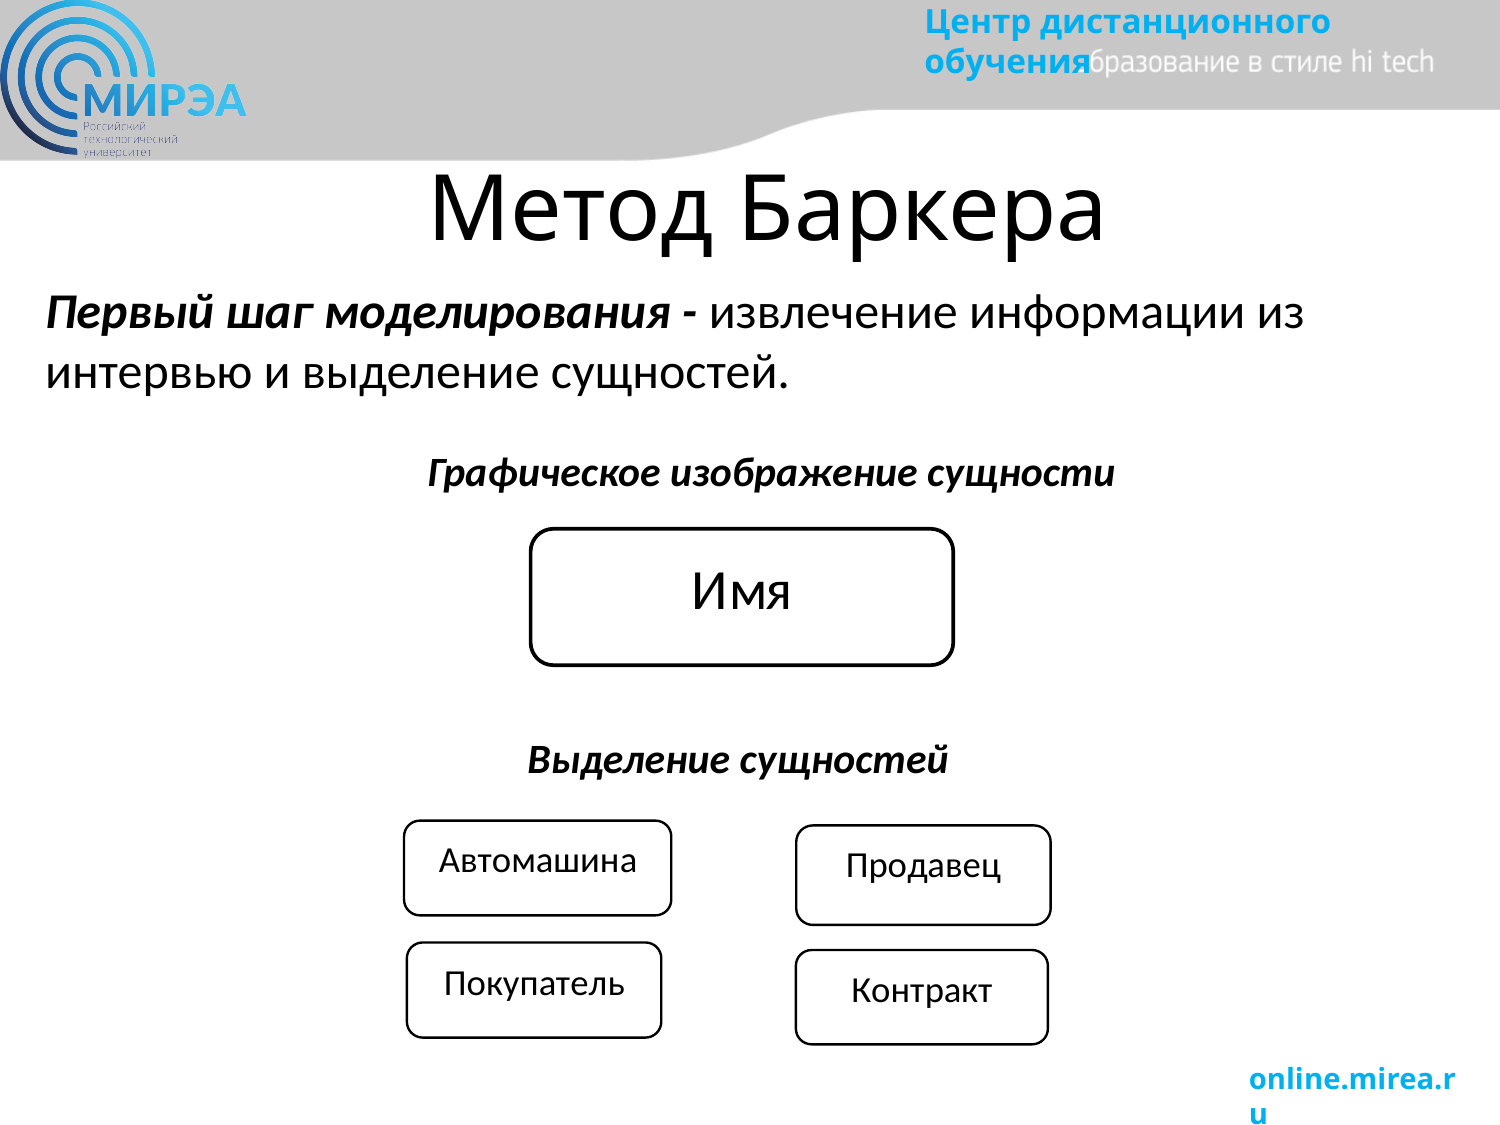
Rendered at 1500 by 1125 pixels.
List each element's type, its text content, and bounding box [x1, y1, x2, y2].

text_box Первый шаг моделирования - извлечение информации из интервью и выделение сущностей. [30, 270, 1366, 406]
text_box Графическое изображение сущности [412, 437, 1131, 503]
picture [521, 518, 962, 671]
text_box Выделение сущностей [512, 723, 964, 789]
picture [0, 0, 247, 159]
picture [388, 804, 1067, 1050]
title Метод Баркера [171, 159, 1366, 268]
